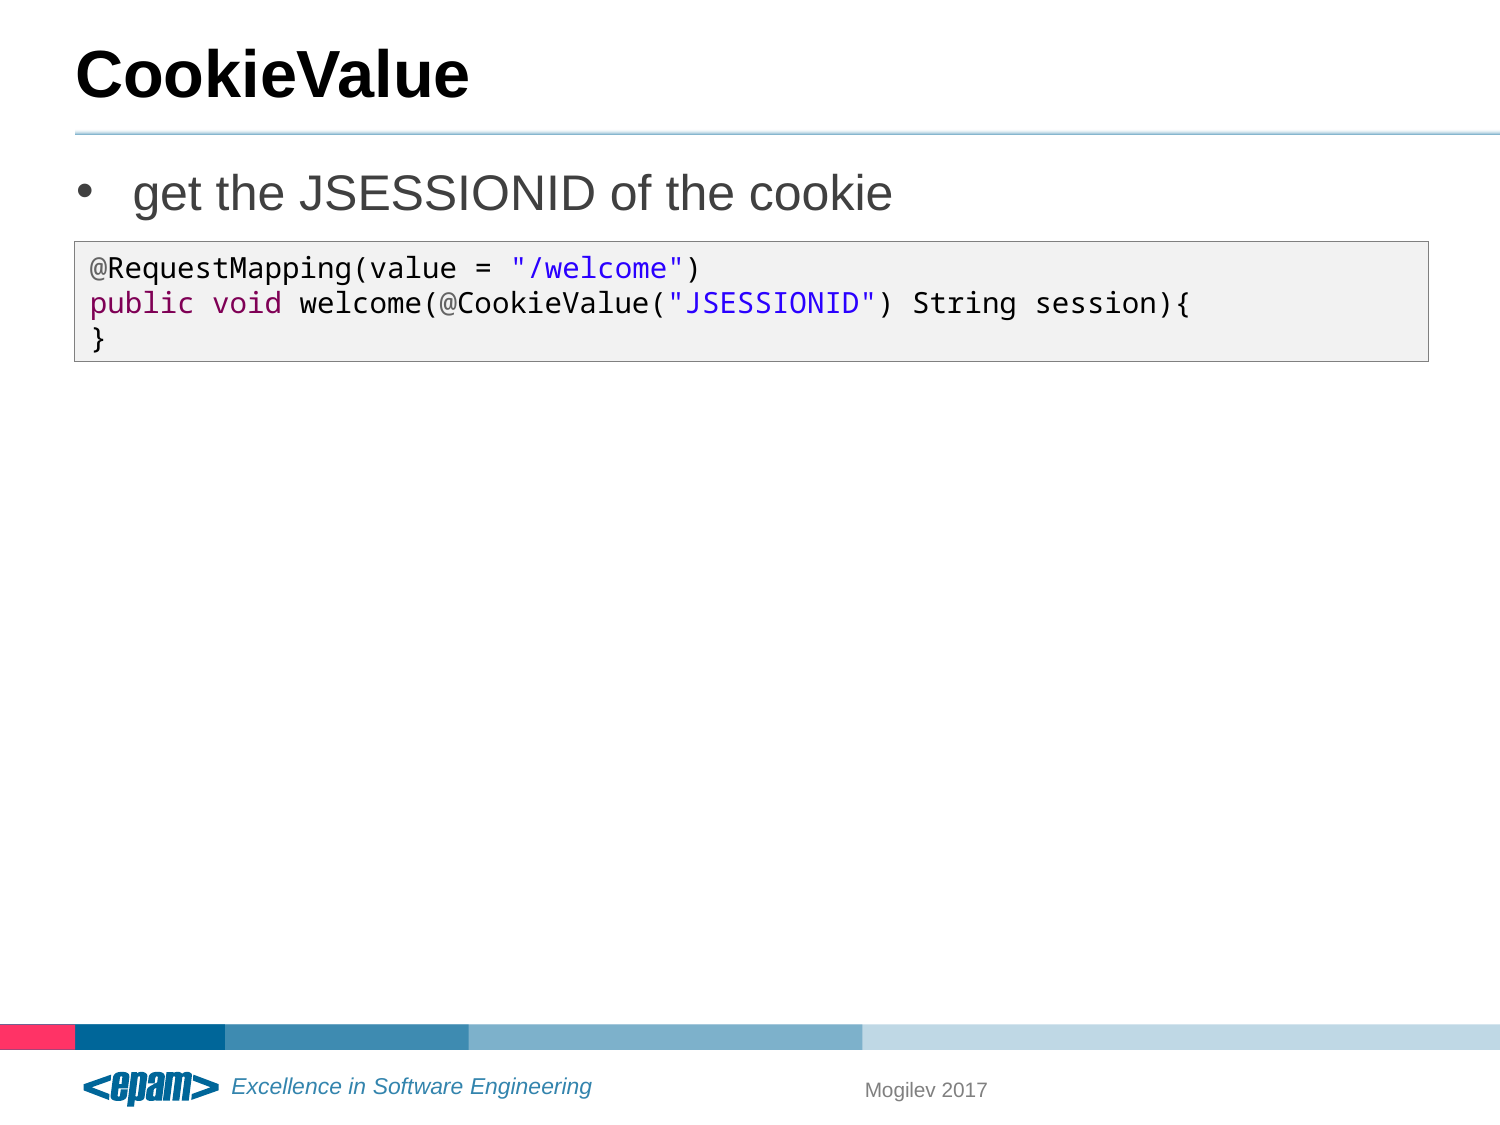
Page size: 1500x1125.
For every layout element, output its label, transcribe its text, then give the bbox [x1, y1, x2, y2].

list get the JSESSIONID of the cookie [61, 152, 1442, 1003]
footer Mogilev 2017 [849, 1069, 1350, 1125]
text_box @RequestMapping(value = "/welcome") public void welcome(@CookieValue("JSESSIONID") String session){ } [74, 241, 1429, 362]
title CookieValue [75, 45, 1500, 135]
